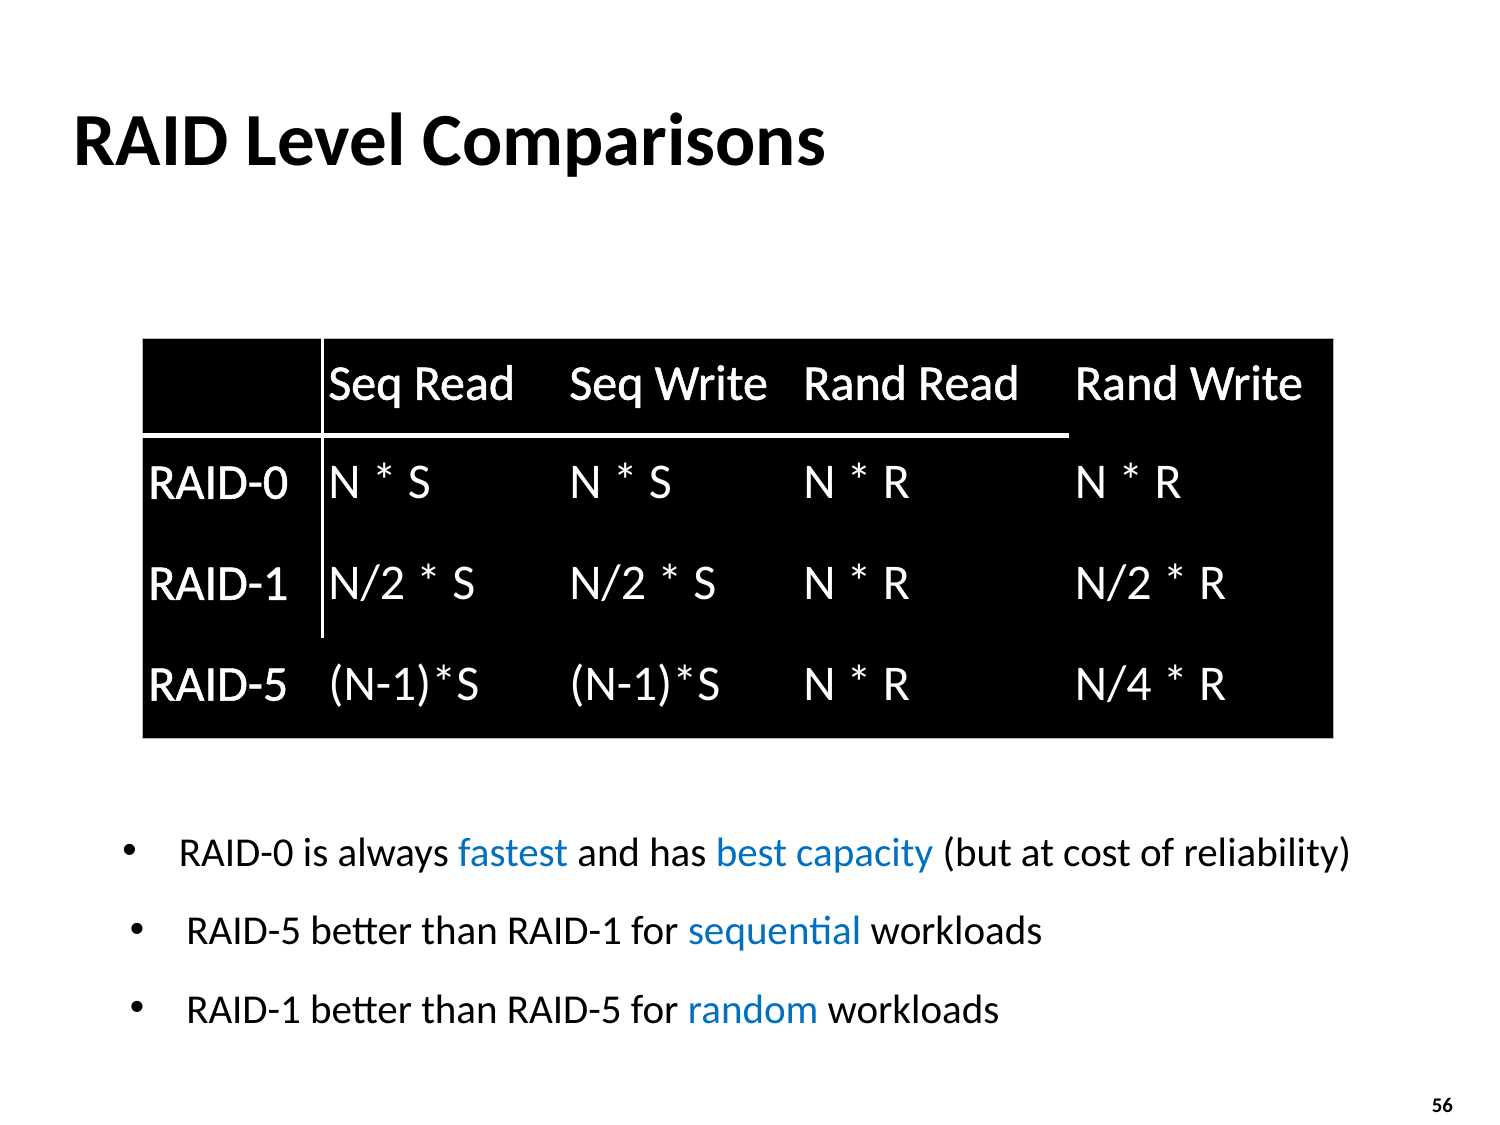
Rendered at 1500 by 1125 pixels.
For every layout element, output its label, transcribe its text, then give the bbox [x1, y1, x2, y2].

table_cell RAID-1 [143, 537, 321, 638]
table_cell N * S [324, 438, 564, 537]
text_box RAID-1 better than RAID-5 for random workloads [124, 976, 1006, 1038]
table_header Rand Read [798, 339, 1069, 433]
table_cell N/2 * R [1069, 537, 1333, 638]
table_cell N * R [1069, 436, 1333, 537]
table_cell (N-1)*S [564, 638, 798, 738]
table_cell N/2 * S [564, 537, 798, 638]
text_box RAID-0 is always fastest and has best capacity (but at cost of reliability) [107, 817, 1495, 882]
table_header Seq Read [324, 339, 564, 433]
table_cell N * S [564, 438, 798, 537]
table_header Seq Write [564, 339, 798, 433]
table_header [143, 339, 321, 433]
table_cell N * R [798, 638, 1069, 738]
table_cell (N-1)*S [323, 638, 564, 738]
table_cell N * R [798, 438, 1069, 537]
table_header Rand Write [1069, 339, 1333, 436]
table_cell N * R [798, 537, 1069, 638]
text_box RAID-5 better than RAID-1 for sequential workloads [124, 897, 1049, 959]
table_cell N/2 * S [324, 537, 564, 638]
title RAID Level Comparisons [58, 72, 1305, 199]
table_cell RAID-0 [143, 438, 321, 537]
table_cell RAID-5 [143, 638, 323, 738]
table_cell N/4 * R [1069, 638, 1333, 738]
